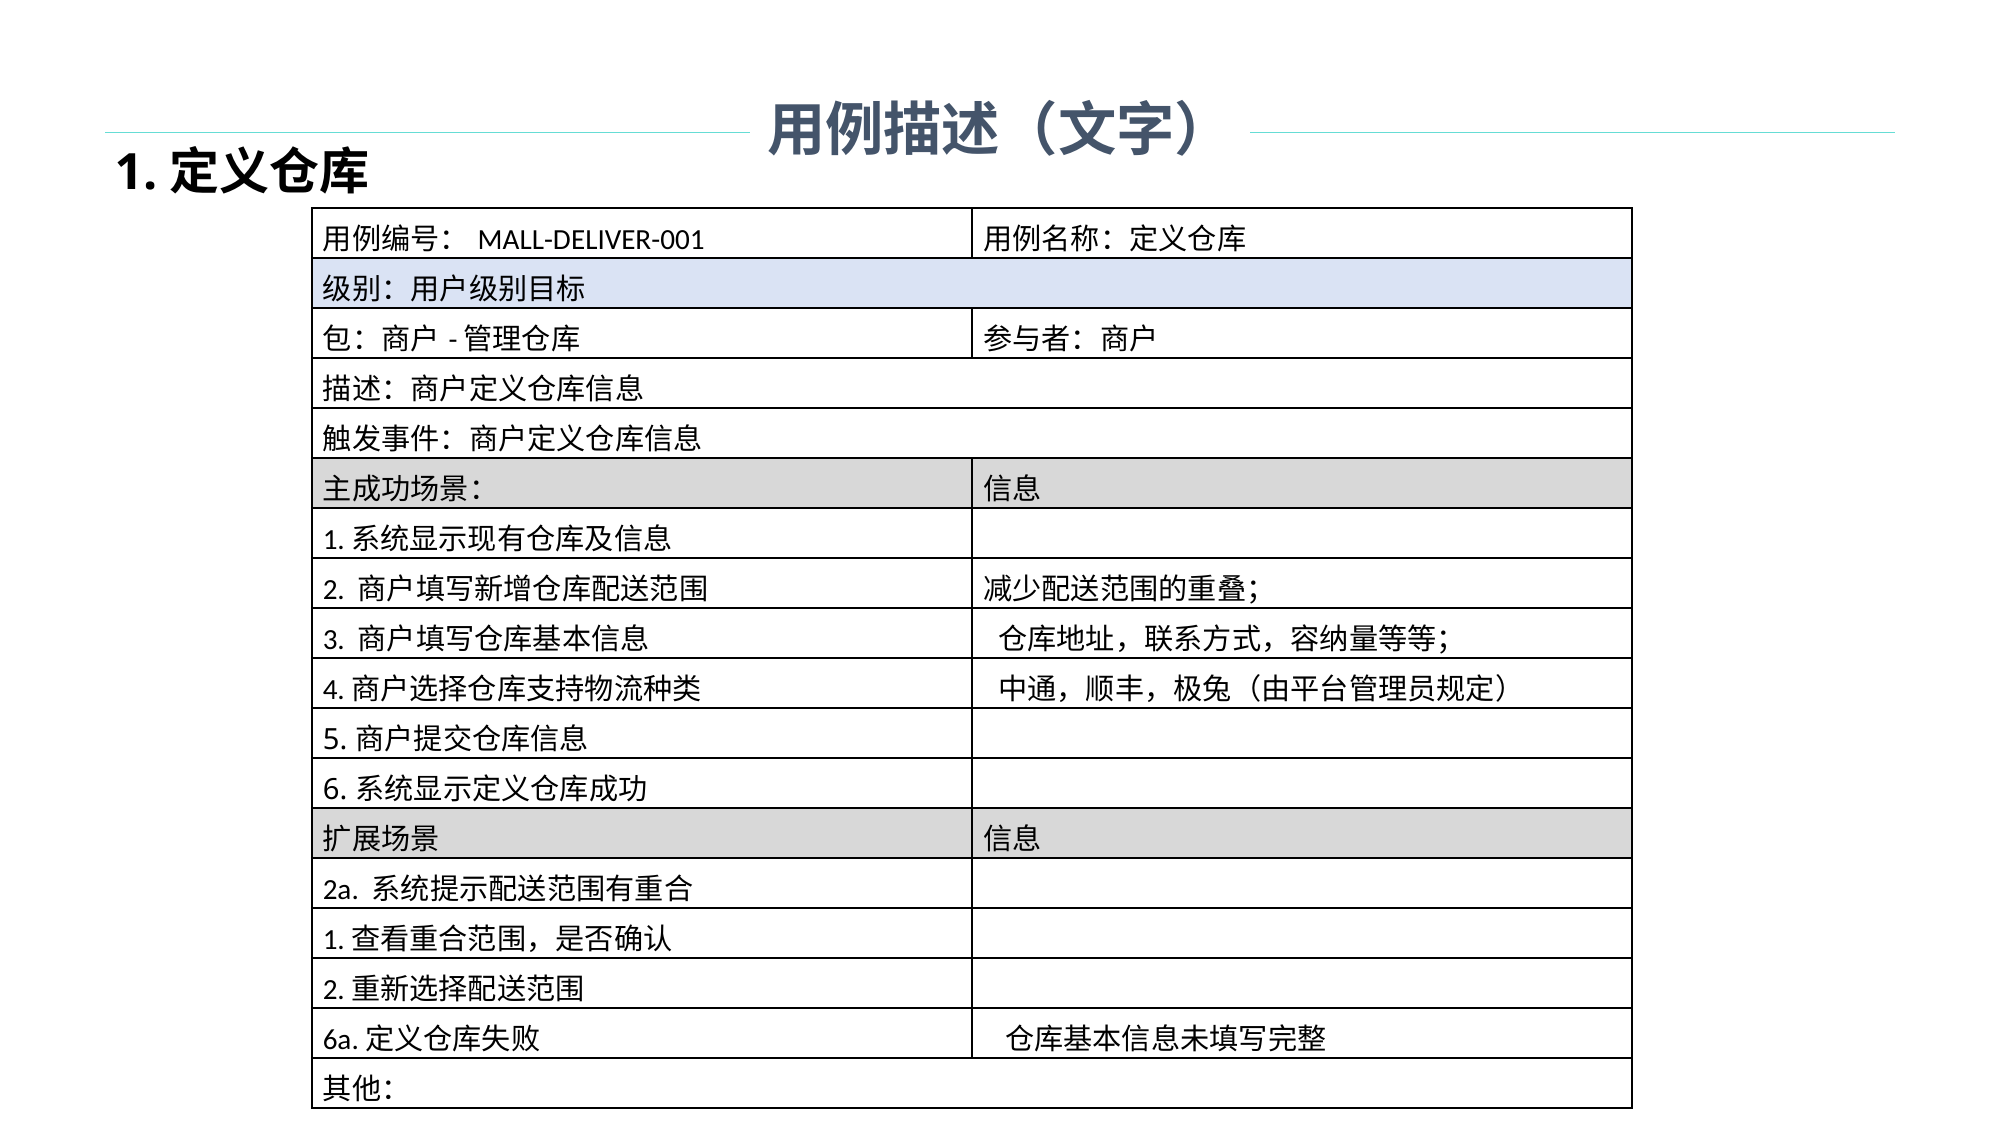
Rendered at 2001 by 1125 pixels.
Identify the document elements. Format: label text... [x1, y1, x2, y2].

table_header 用例名称：定义仓库 [973, 209, 1631, 257]
table_cell 主成功场景： [313, 459, 971, 507]
table_cell 4.商户选择仓库支持物流种类 [313, 659, 971, 707]
table_cell 描述：商户定义仓库信息 [313, 359, 1631, 407]
table_cell 信息 [973, 459, 1631, 507]
table_cell 级别：用户级别目标 [313, 259, 1631, 307]
table_cell 参与者：商户 [973, 309, 1631, 357]
table_cell 5.商户提交仓库信息 [313, 709, 971, 757]
table_cell [973, 509, 1631, 557]
table_cell 1.系统显示现有仓库及信息 [313, 509, 971, 557]
table_cell 2.重新选择配送范围 [313, 959, 971, 1007]
table_cell 6a.定义仓库失败 [313, 1009, 971, 1057]
table_cell 其他： [313, 1059, 1631, 1107]
table_cell 包：商户-管理仓库 [313, 309, 971, 357]
list 用例描述（文字） [750, 84, 1250, 207]
table_cell 2. 商户填写新增仓库配送范围 [313, 559, 971, 607]
table_cell 仓库地址，联系方式，容纳量等等； [973, 609, 1631, 657]
table_cell [973, 909, 1631, 957]
table_header 用例编号：MALL-DELIVER-001 [313, 209, 971, 257]
table_cell 信息 [973, 809, 1631, 857]
table_cell [973, 709, 1631, 757]
table_cell [973, 859, 1631, 907]
text_box 1.定义仓库 [99, 132, 385, 207]
table_cell [973, 959, 1631, 1007]
table_cell [973, 759, 1631, 807]
table_cell 扩展场景 [313, 809, 971, 857]
table_cell 2a. 系统提示配送范围有重合 [313, 859, 971, 907]
table_cell 仓库基本信息未填写完整 [973, 1009, 1631, 1057]
table_cell 3. 商户填写仓库基本信息 [313, 609, 971, 657]
table_cell 减少配送范围的重叠； [973, 559, 1631, 607]
table_cell 触发事件：商户定义仓库信息 [313, 409, 1631, 457]
table_cell 6.系统显示定义仓库成功 [313, 759, 971, 807]
table_cell 中通，顺丰，极兔（由平台管理员规定） [973, 659, 1631, 707]
table_cell 1.查看重合范围，是否确认 [313, 909, 971, 957]
